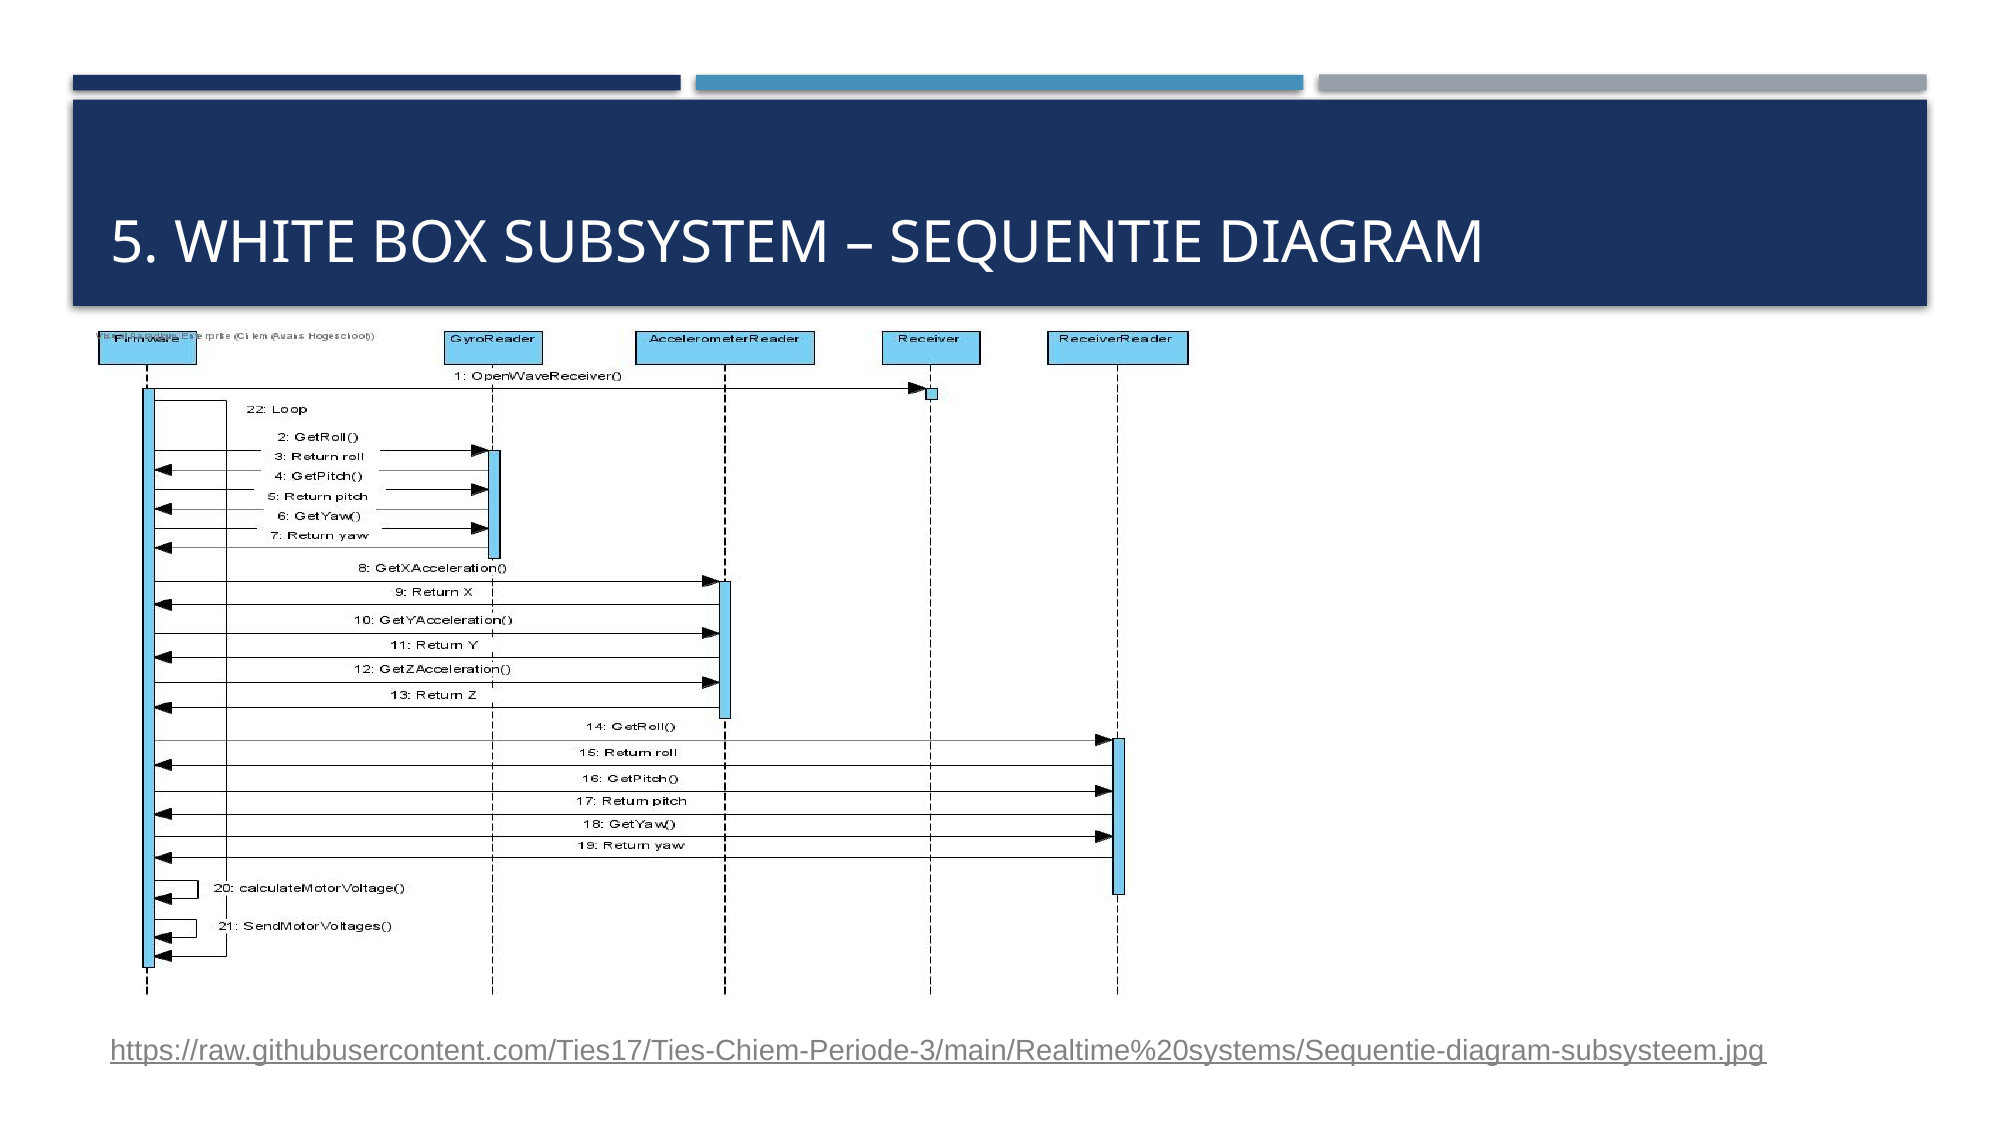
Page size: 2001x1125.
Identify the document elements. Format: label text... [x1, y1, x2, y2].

text_box https://raw.githubusercontent.com/Ties17/Ties-Chiem-Periode-3/main/Realtime%20systems/Sequentie-diagram-subsysteem.jpg [95, 1018, 1905, 1074]
title 5. White box subsystem – sequentie diagram [95, 119, 1905, 282]
picture [95, 328, 1195, 999]
